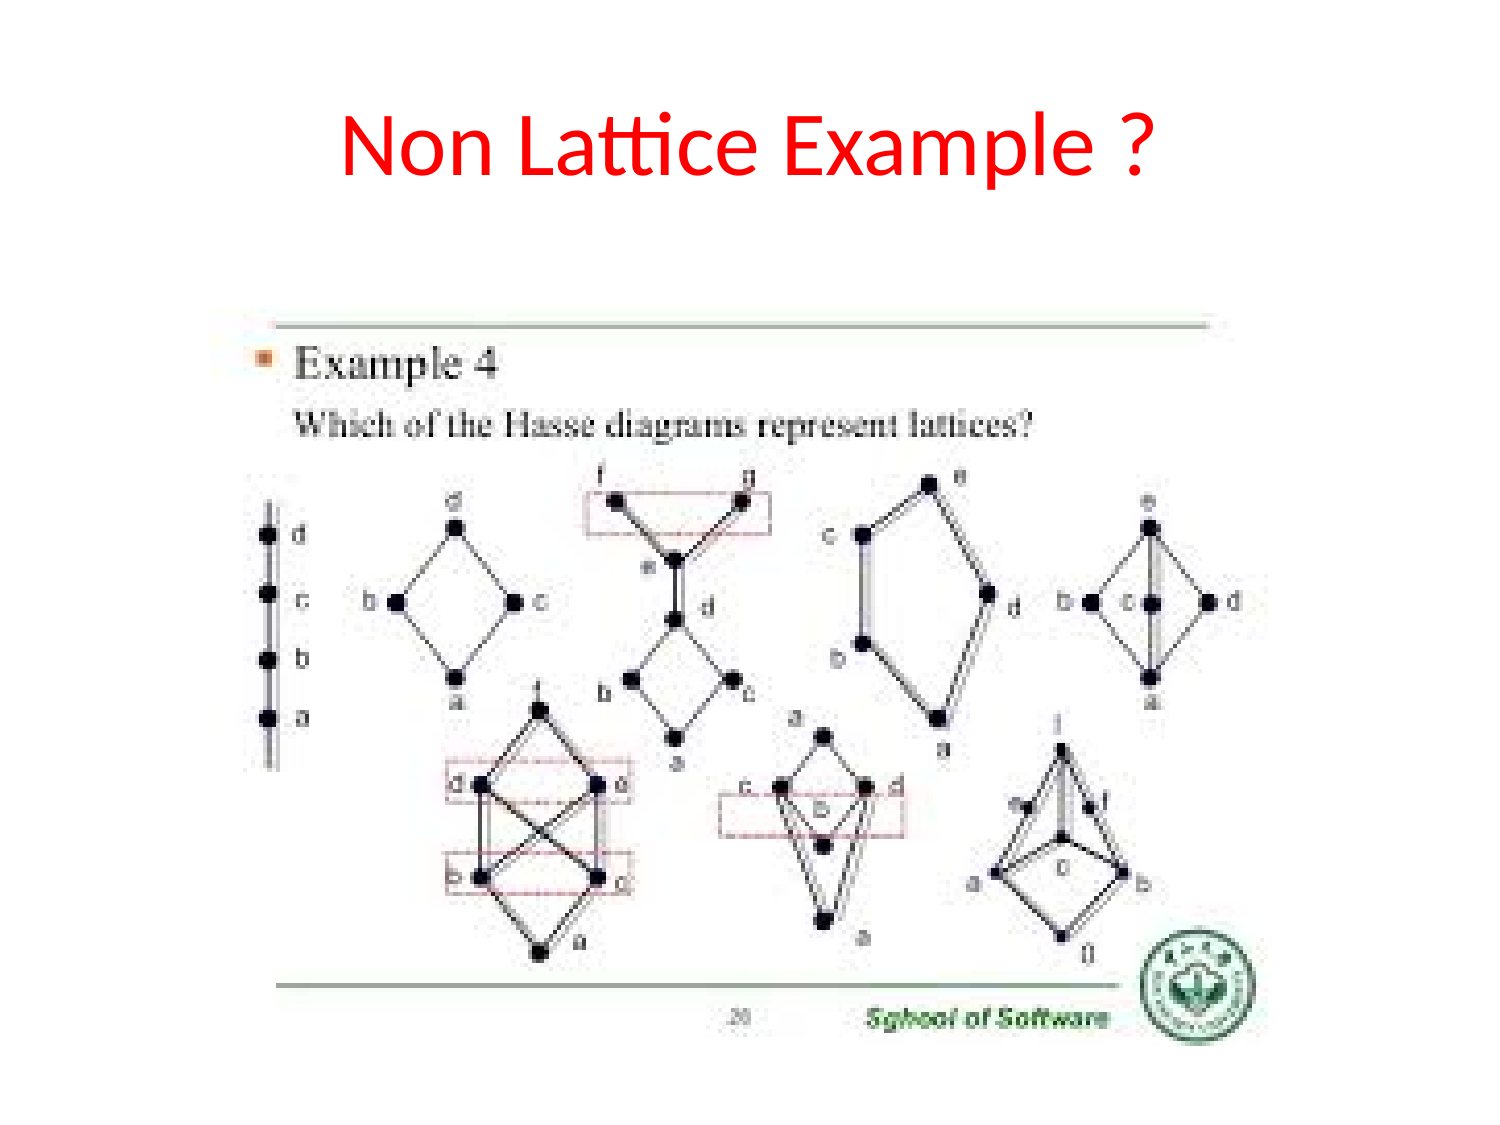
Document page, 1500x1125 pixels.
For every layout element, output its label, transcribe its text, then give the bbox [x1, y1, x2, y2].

title Non Lattice Example ? [75, 45, 1425, 233]
picture [210, 243, 1282, 1046]
